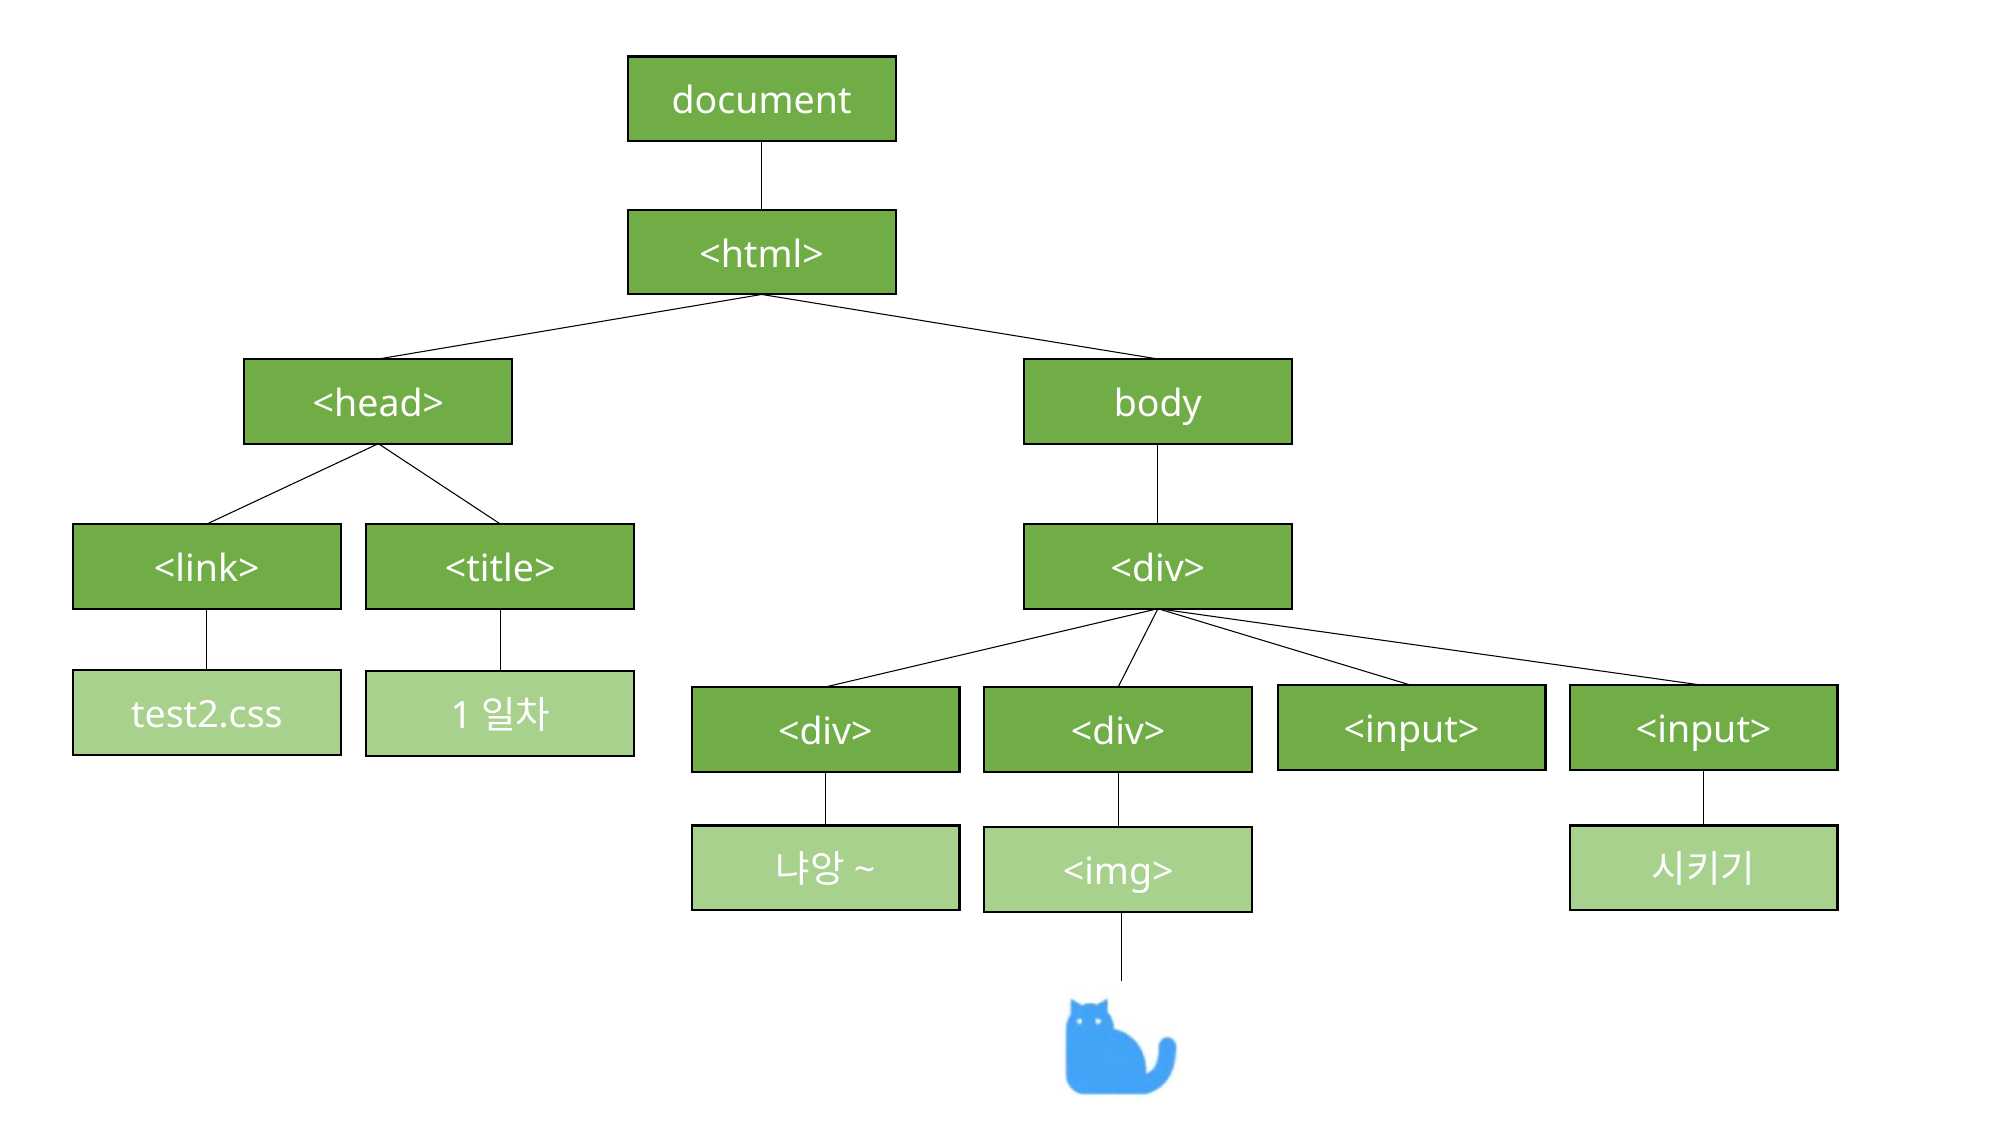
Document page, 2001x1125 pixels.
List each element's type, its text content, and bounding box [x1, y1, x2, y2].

text_box <link> [72, 523, 342, 610]
text_box <div> [983, 686, 1253, 773]
text_box <input> [1569, 684, 1839, 771]
text_box <div> [1023, 523, 1293, 608]
picture [1001, 946, 1233, 1125]
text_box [378, 294, 761, 359]
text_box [1157, 608, 1704, 686]
text_box <title> [365, 523, 635, 610]
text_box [206, 443, 379, 524]
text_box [379, 443, 501, 524]
text_box <div> [691, 686, 961, 773]
text_box body [1023, 358, 1293, 445]
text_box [1118, 608, 1158, 687]
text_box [761, 294, 1158, 359]
text_box 냐앙~ [691, 824, 961, 911]
text_box <head> [243, 358, 513, 445]
text_box <input> [1277, 686, 1547, 771]
text_box 1일차 [365, 670, 635, 757]
text_box 시키기 [1569, 824, 1839, 911]
text_box <html> [627, 209, 897, 294]
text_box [825, 608, 1118, 687]
text_box <img> [983, 826, 1253, 913]
text_box test2.css [72, 669, 342, 756]
text_box document [627, 55, 897, 142]
